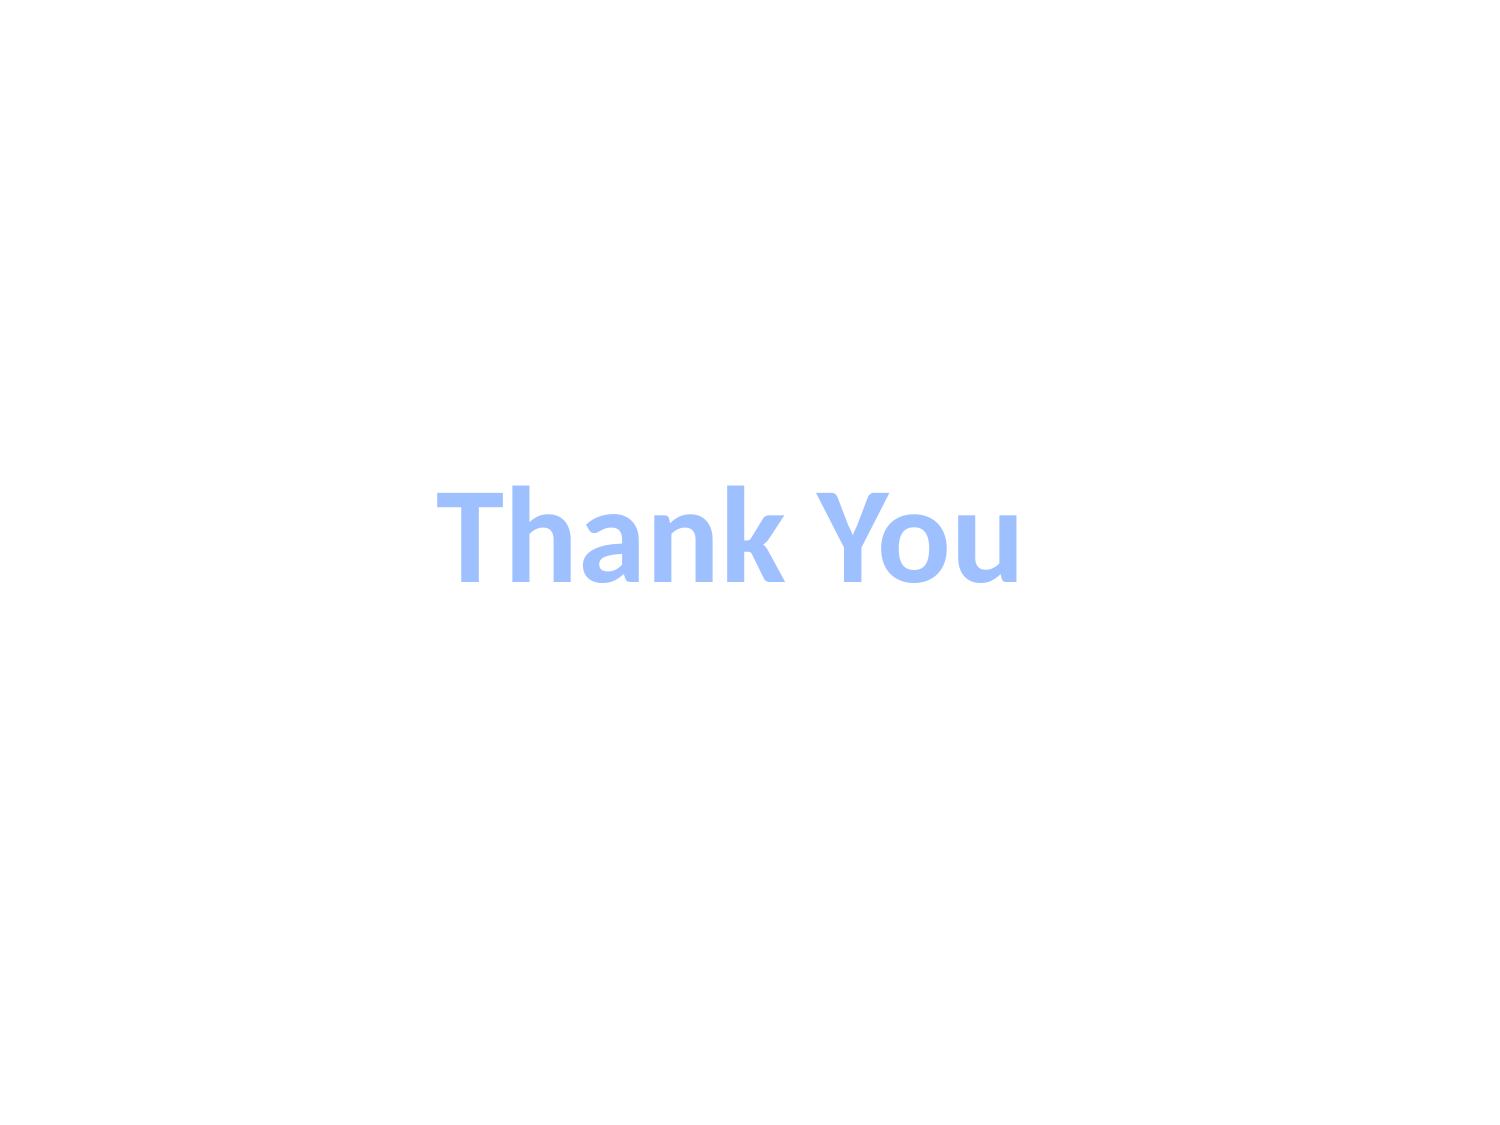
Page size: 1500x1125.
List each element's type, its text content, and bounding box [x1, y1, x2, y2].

text_box Thank You [324, 437, 1138, 618]
